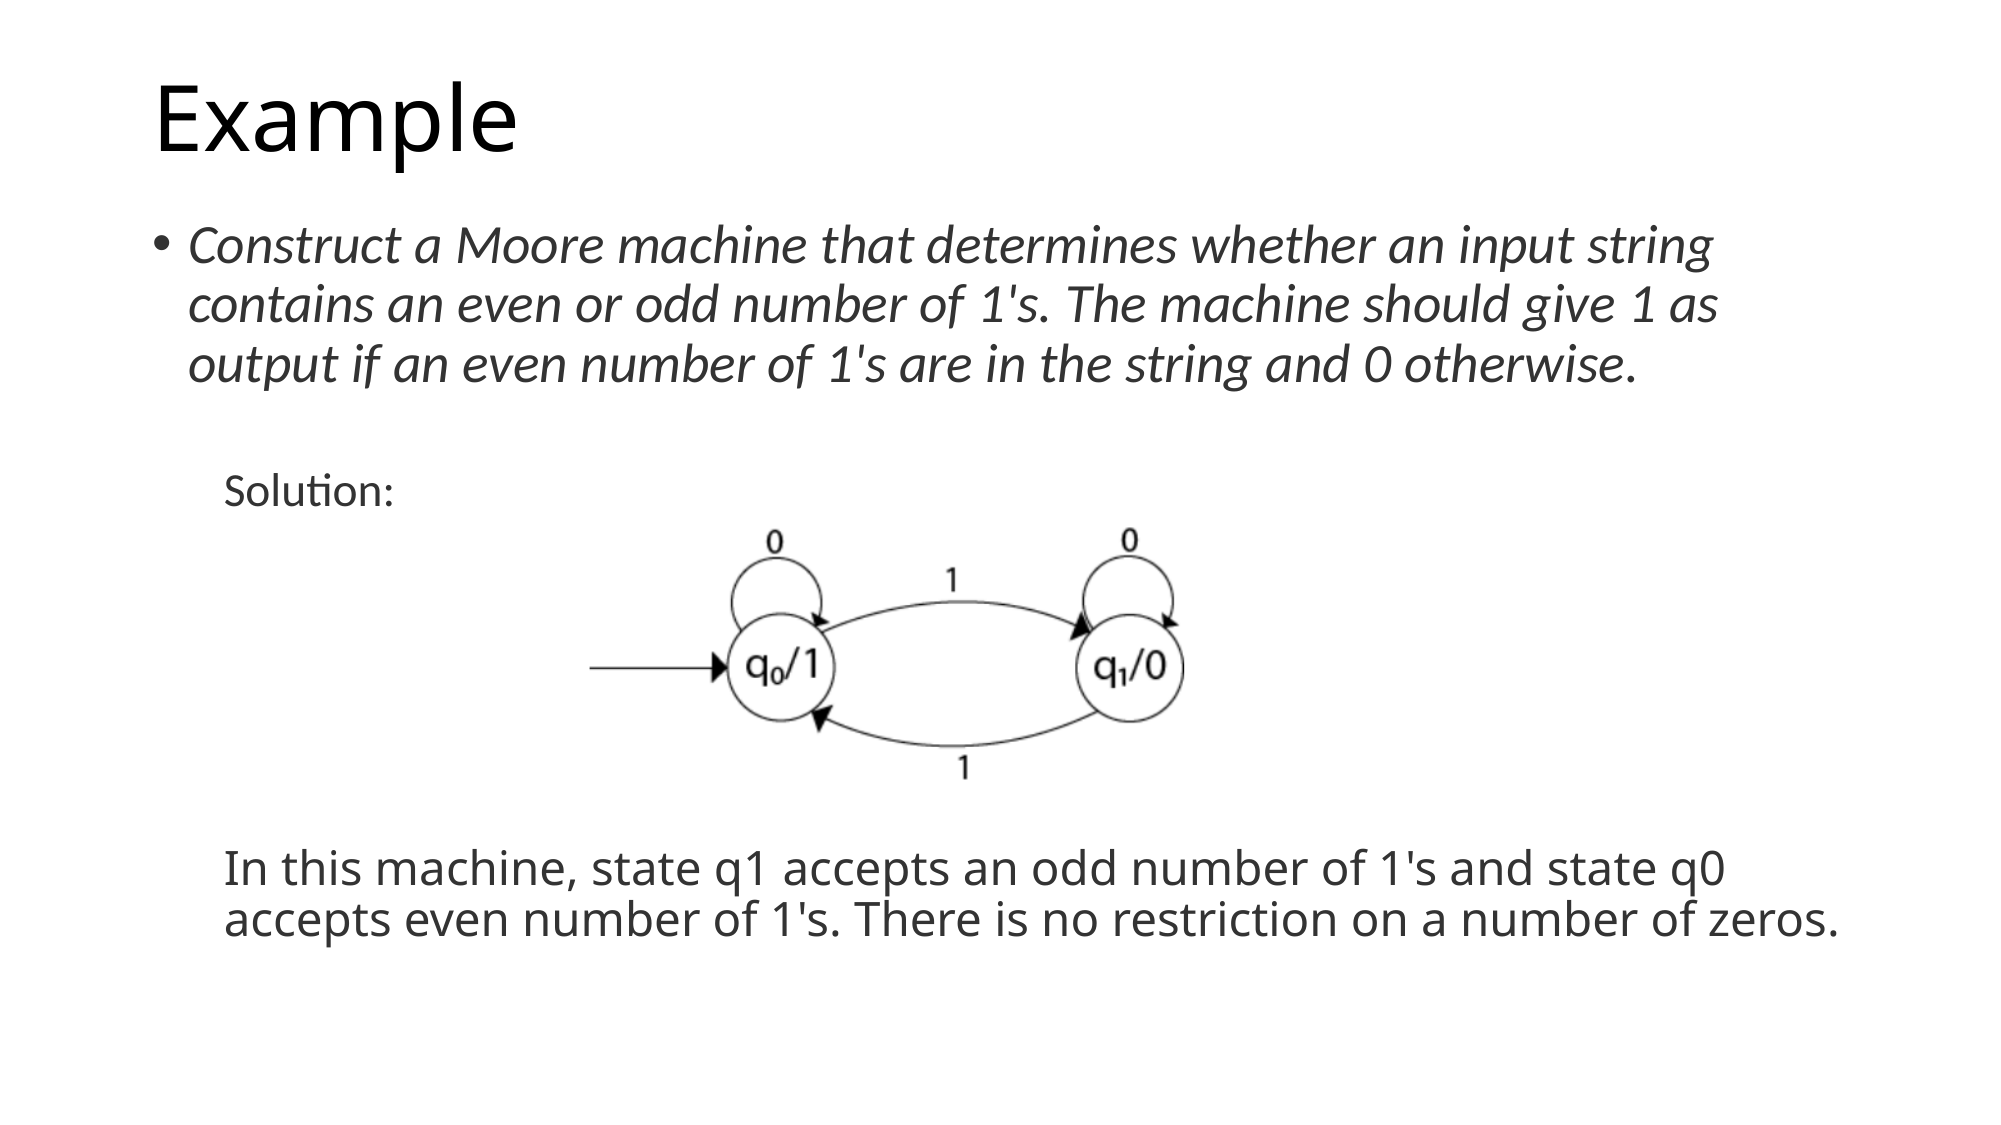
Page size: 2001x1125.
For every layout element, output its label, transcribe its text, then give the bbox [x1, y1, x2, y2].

list Construct a Moore machine that determines whether an input string contains an even or odd number of 1's. The machine should give 1 as output if an even number of 1's are in the string and 0 otherwise. Solution: In this machine, state q1 accepts an odd number of 1's and state q0 accepts even number of 1's. There is no restriction on a number of zeros. [137, 208, 1863, 1014]
picture [586, 491, 1208, 806]
title Example [137, 59, 1863, 185]
